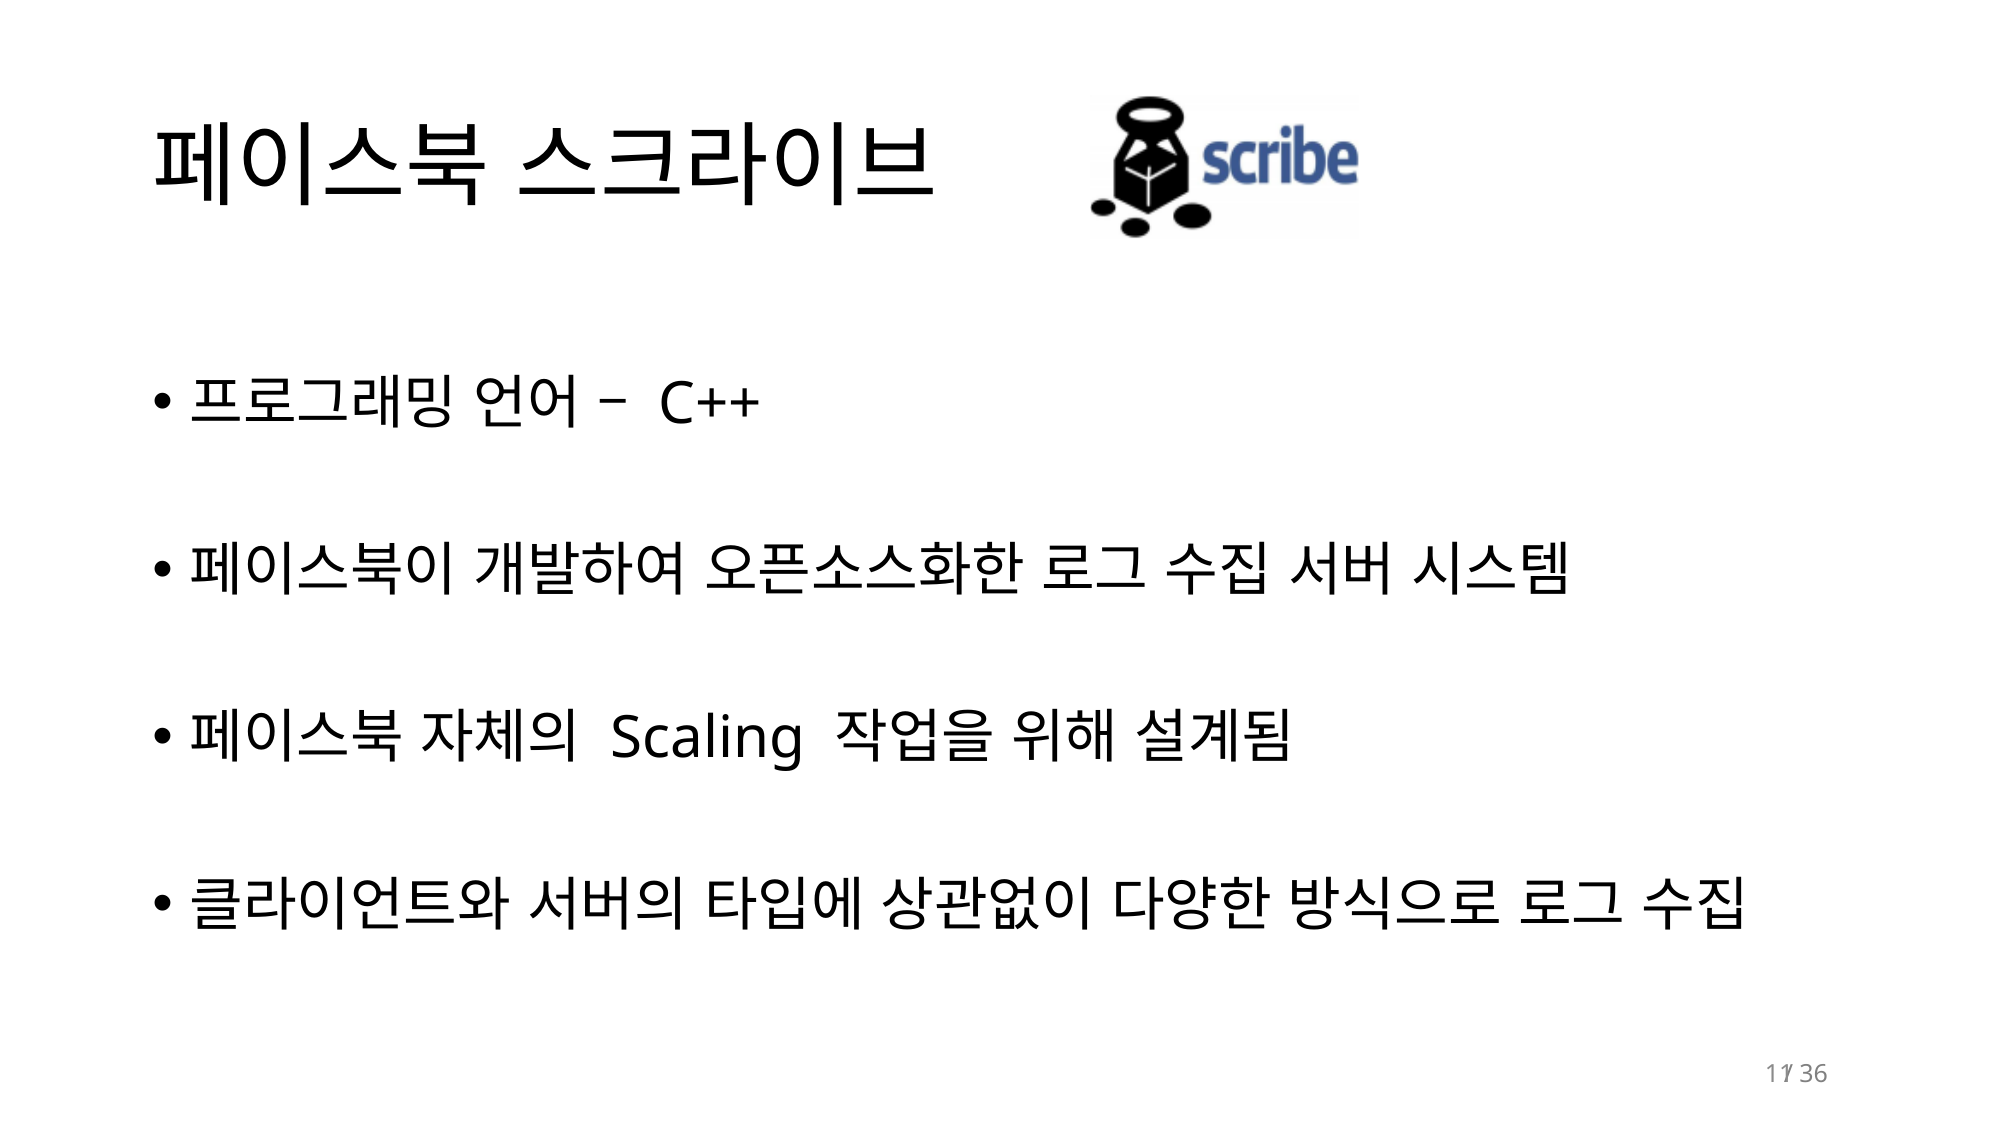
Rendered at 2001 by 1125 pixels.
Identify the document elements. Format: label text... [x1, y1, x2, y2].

picture [1090, 95, 1362, 242]
slide_number 11 [1418, 1042, 1809, 1103]
list 프로그래밍 언어 – C++ 페이스북이 개발하여 오픈소스화한 로그 수집 서버 시스템 페이스북 자체의 Scaling 작업을 위해 설계됨 클라이언트와 서버의 타입에 상관없이 다양한 방식으로 로그 수집 [137, 299, 1863, 1014]
title 페이스북 스크라이브 [137, 59, 1863, 278]
